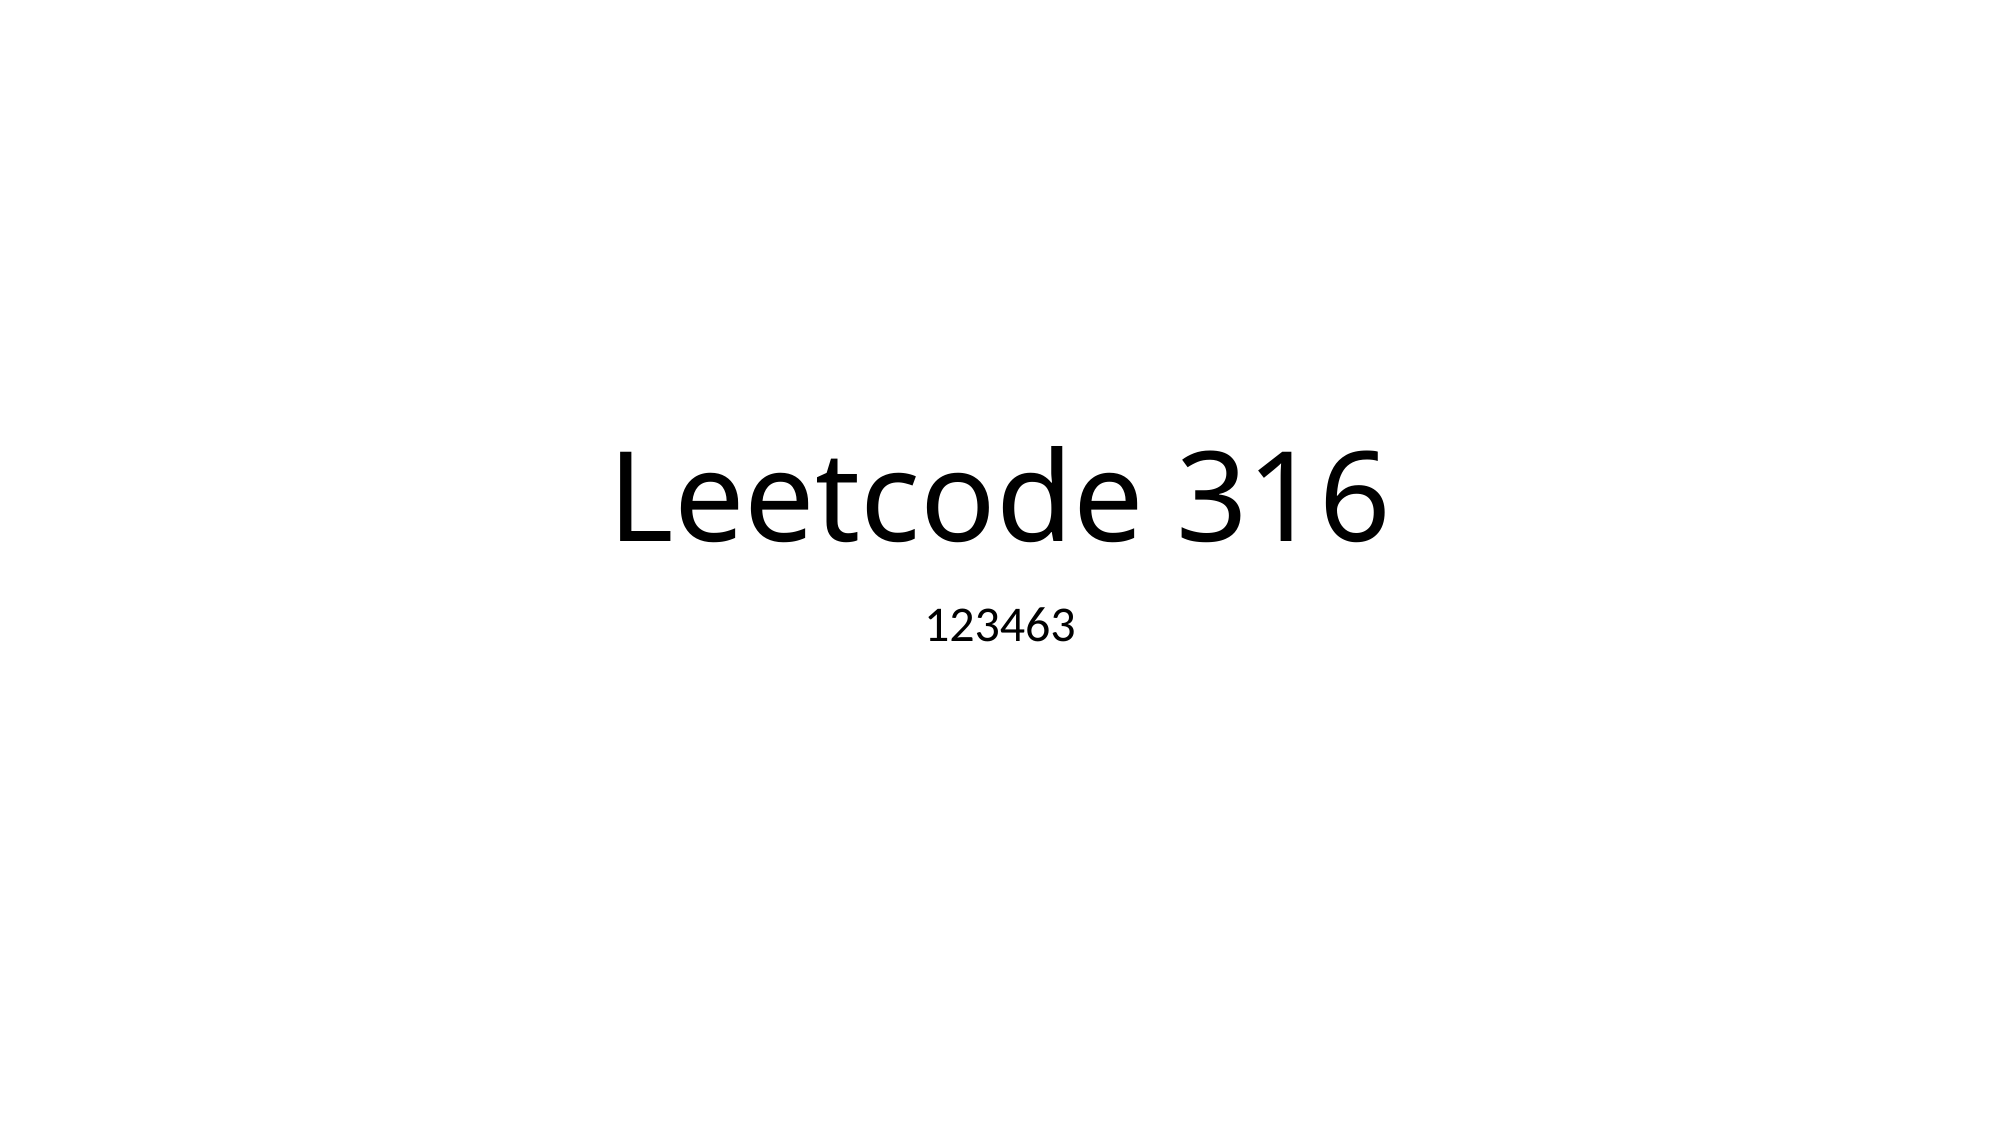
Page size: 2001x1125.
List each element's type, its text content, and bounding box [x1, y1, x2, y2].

title Leetcode 316 [249, 184, 1750, 576]
subtitle 123463 [249, 590, 1750, 863]
